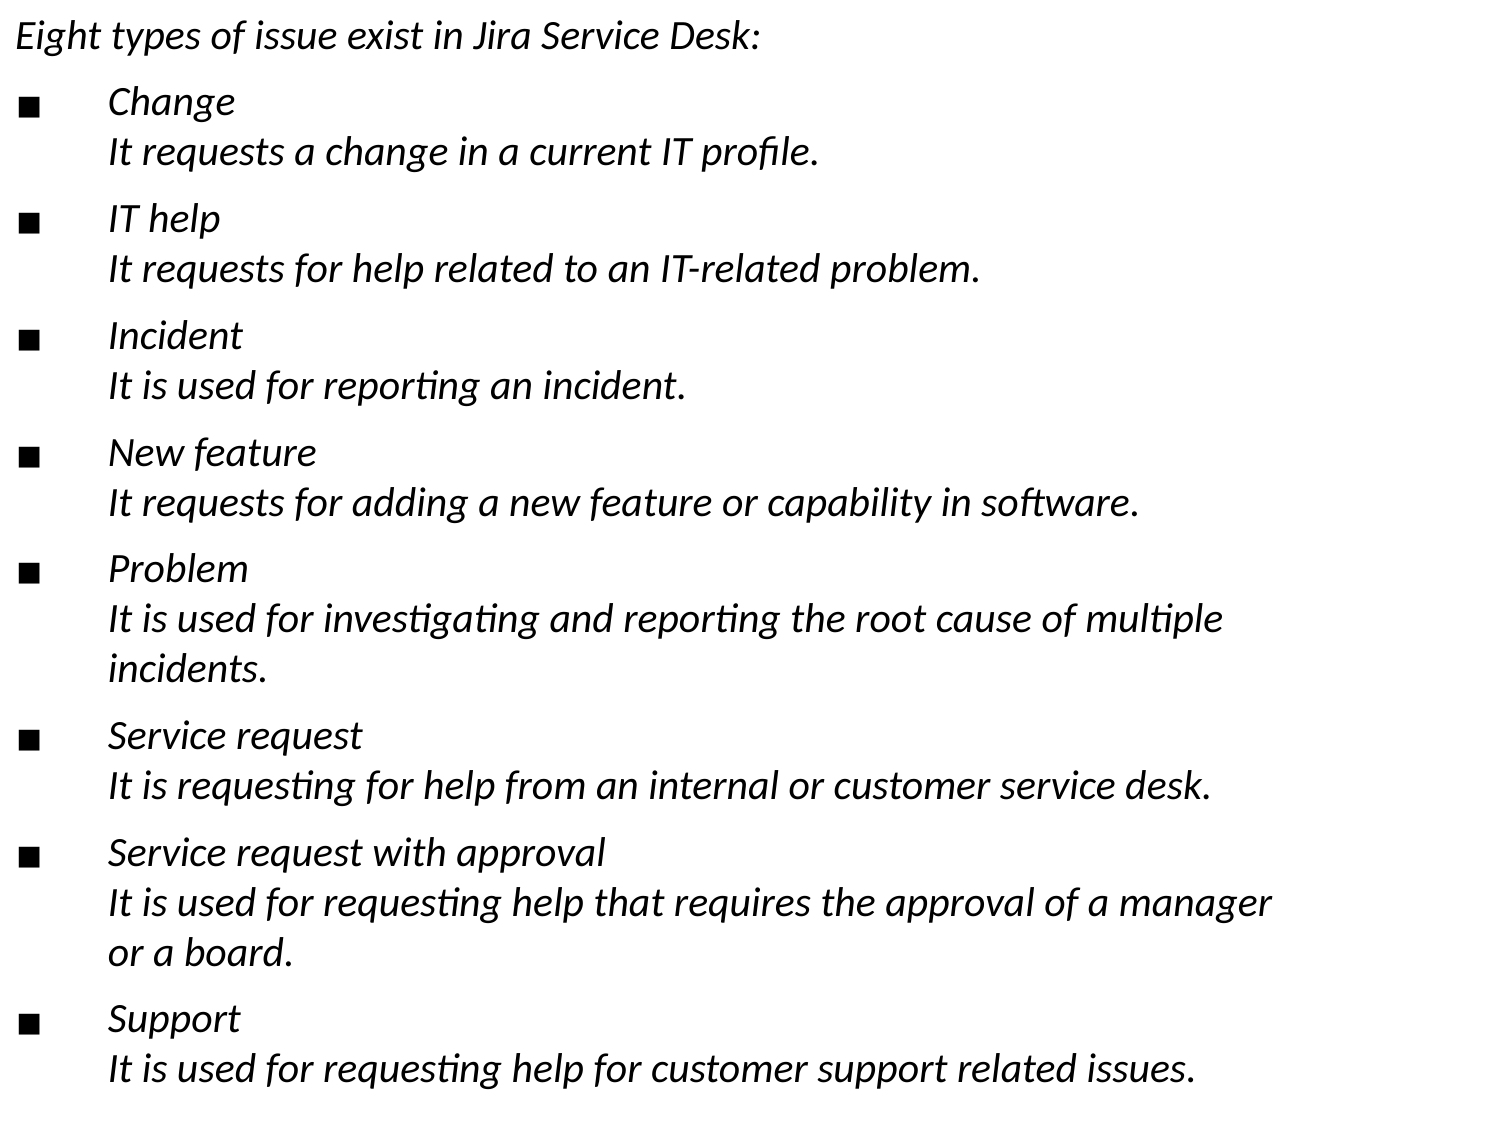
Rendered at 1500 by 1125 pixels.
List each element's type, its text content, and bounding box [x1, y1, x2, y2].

list Eight types of issue exist in Jira Service Desk: Change It requests a change in a current IT profile. IT help It requests for help related to an IT-related problem. Incident It is used for reporting an incident. New feature It requests for adding a new feature or capability in software. Problem It is used for investigating and reporting the root cause of multiple incidents. Service request It is requesting for help from an internal or customer service desk. Service request with approval It is used for requesting help that requires the approval of a manager or a board. Support It is used for requesting help for customer support related issues. [0, 0, 1313, 725]
